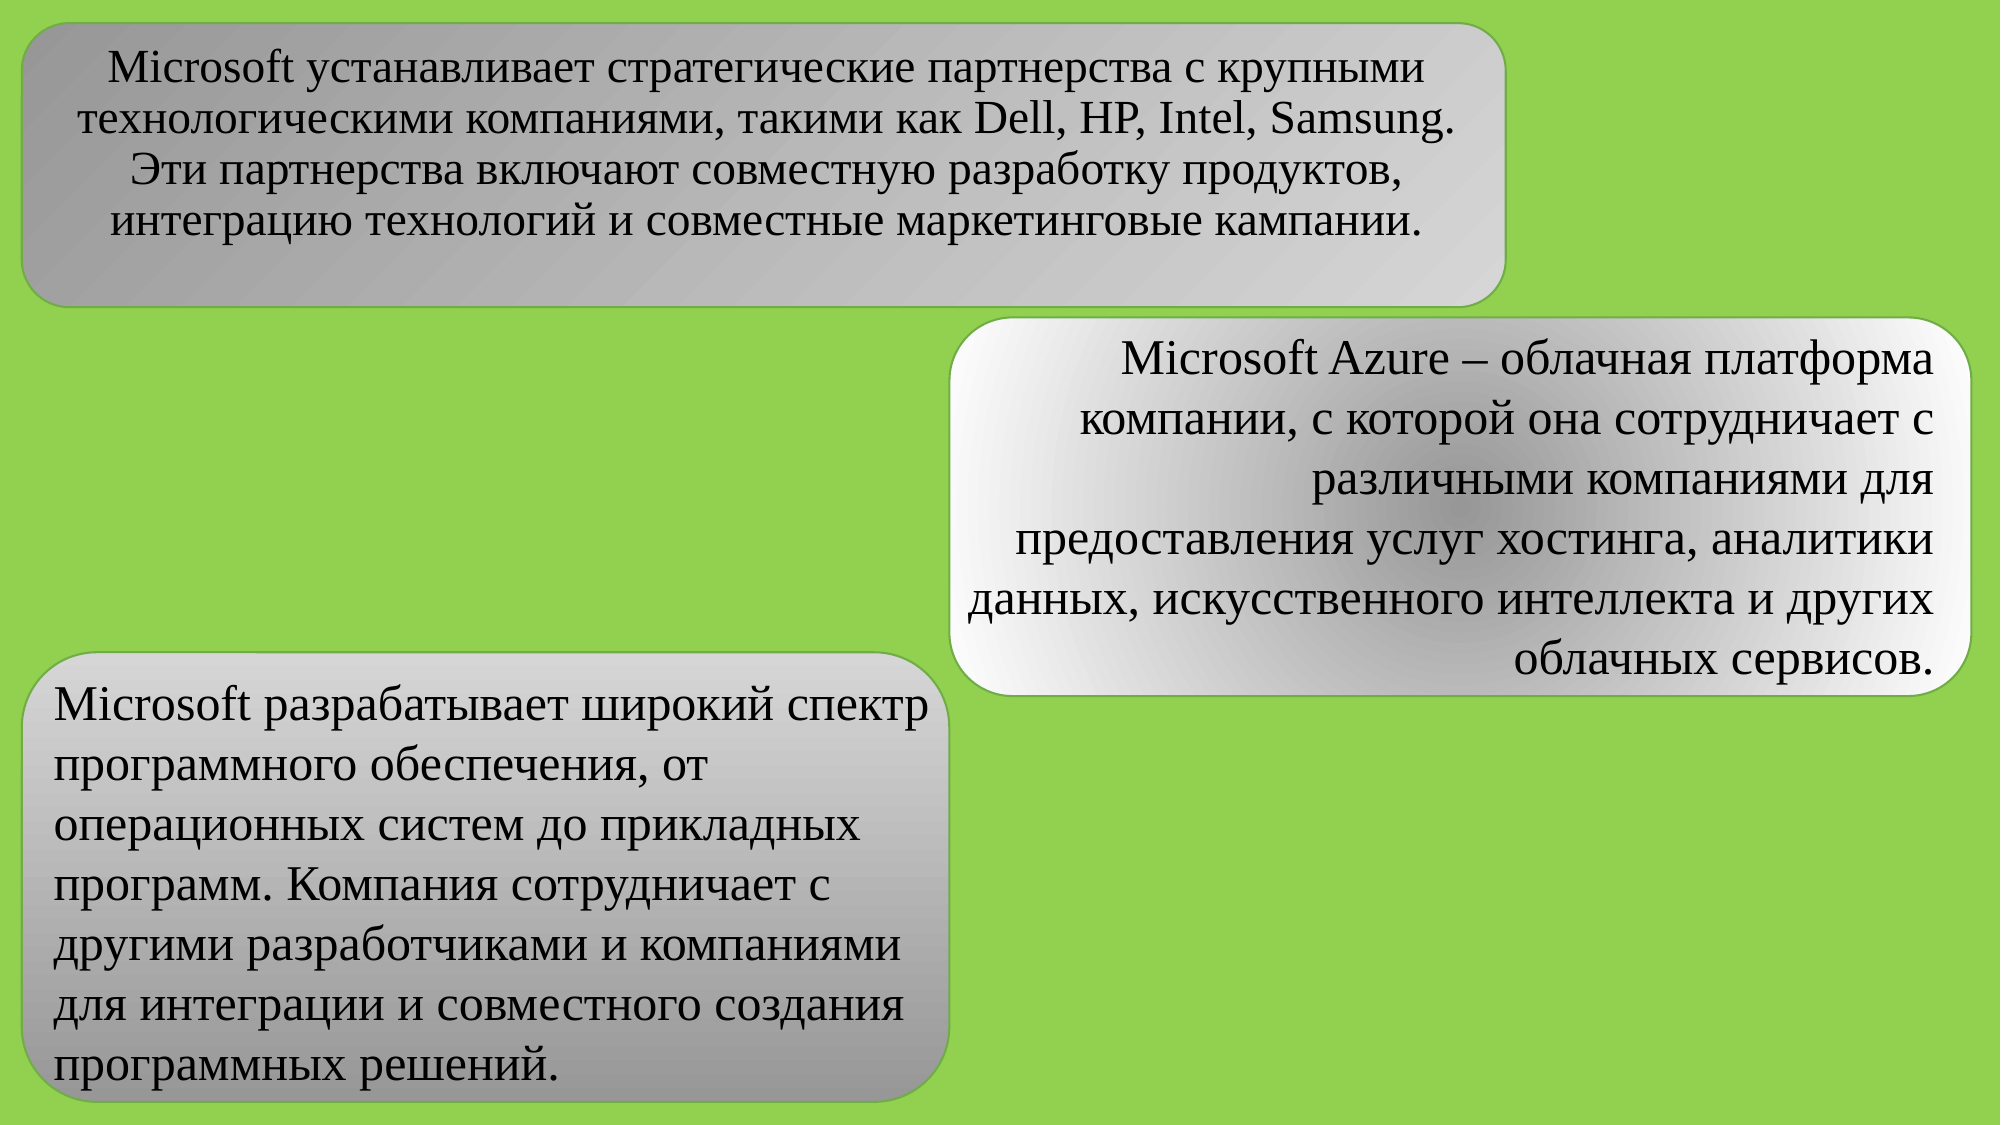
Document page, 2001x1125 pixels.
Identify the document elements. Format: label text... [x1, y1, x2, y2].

text_box [989, 693, 1931, 698]
text_box [57, 651, 914, 662]
text_box [20, 44, 28, 286]
text_box Microsoft Azure – облачная платформа компании, с которой она сотрудничает с различными компаниями для предоставления услуг хостинга, аналитики данных, искусственного интеллекта и других облачных сервисов. [949, 317, 1950, 693]
text_box [20, 679, 38, 1076]
text_box [38, 22, 1489, 33]
text_box [1950, 331, 1973, 682]
subtitle Microsoft устанавливает стратегические партнерства с крупными технологическими компаниями, такими как Dell, HP, Intel, Samsung. Эти партнерства включают совместную разработку продуктов, интеграцию технологий и совместные маркетинговые кампании. [28, 33, 1506, 297]
text_box [38, 297, 1490, 309]
text_box Microsoft разрабатывает широкий спектр программного обеспечения, от операционных систем до прикладных программ. Компания сотрудничает с другими разработчиками и компаниями для интеграции и совместного создания программных решений. [38, 662, 987, 1098]
text_box [70, 1098, 902, 1103]
